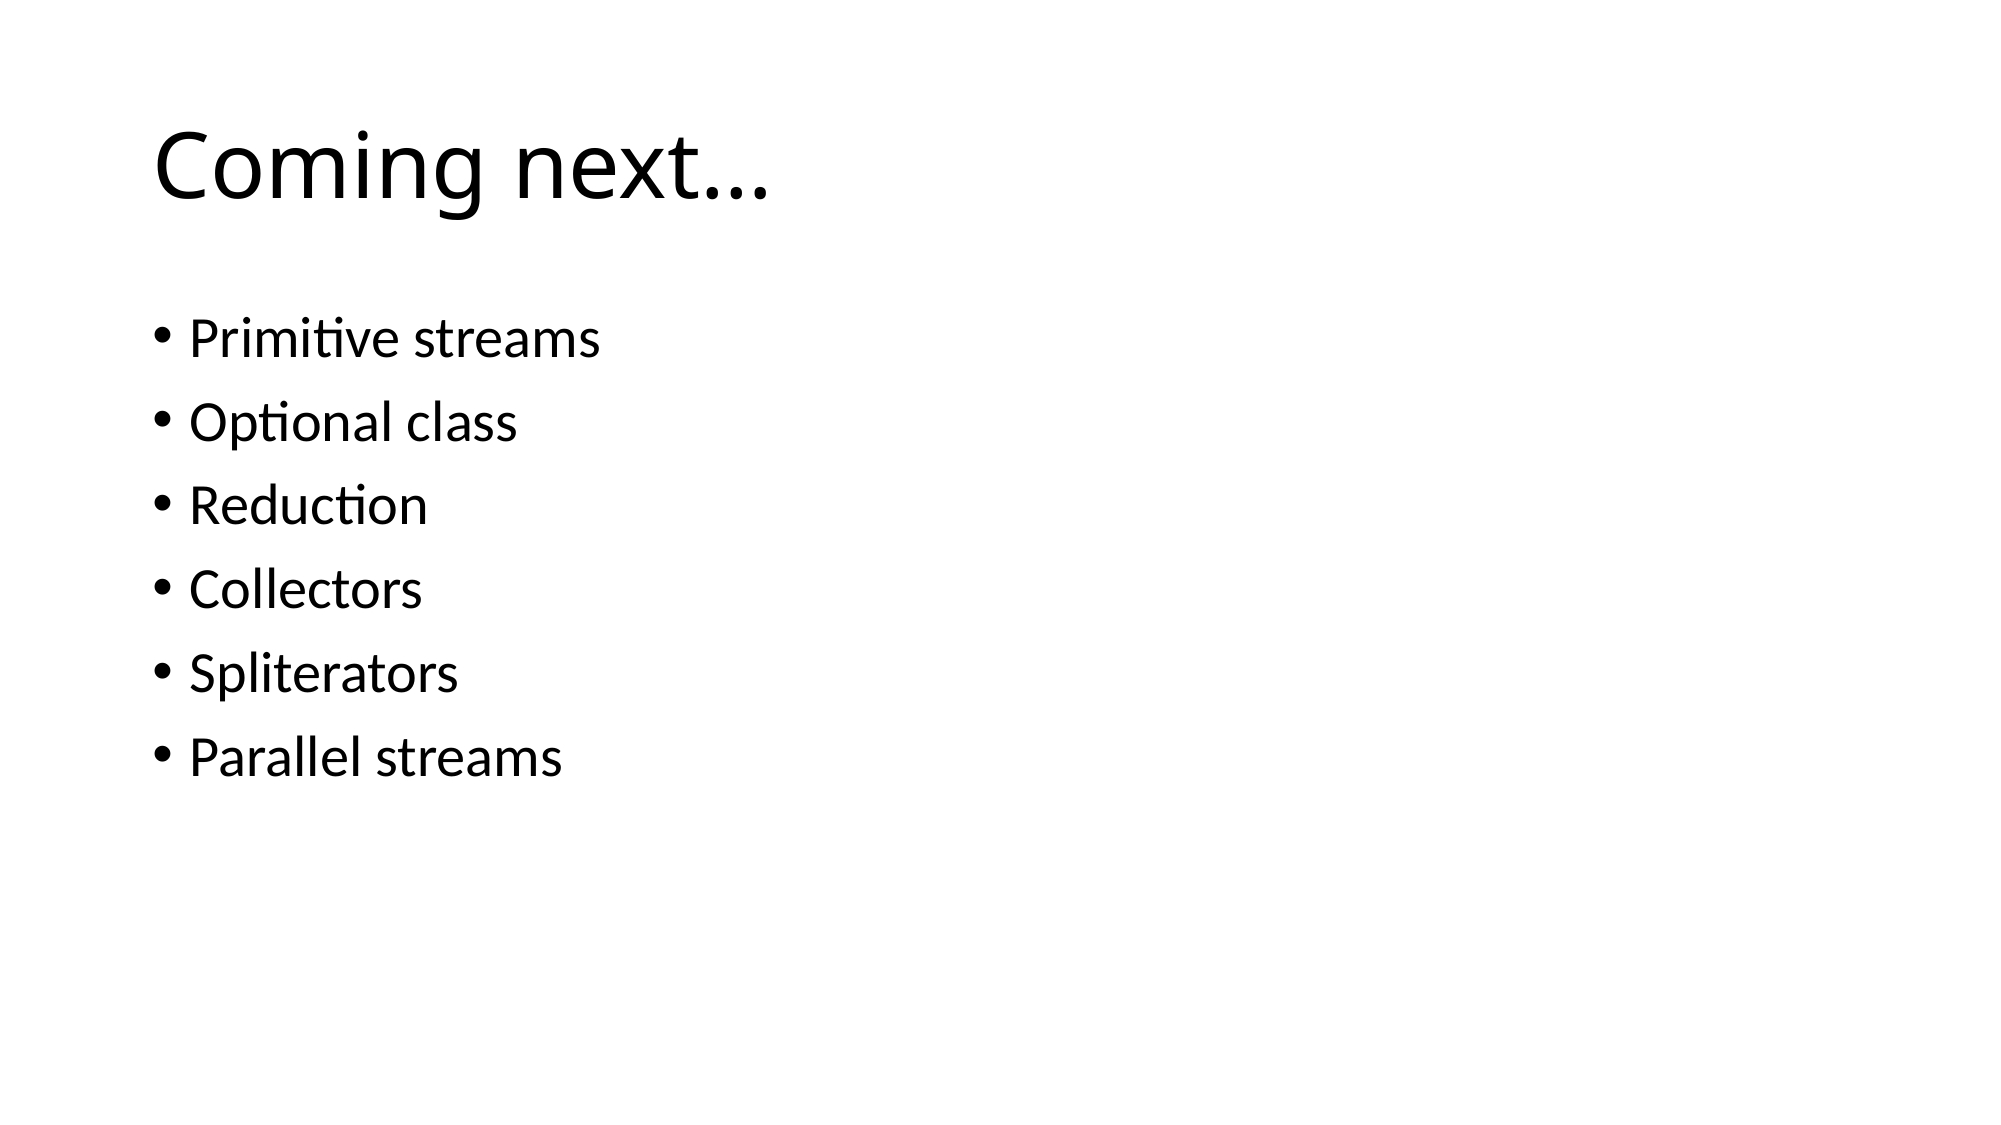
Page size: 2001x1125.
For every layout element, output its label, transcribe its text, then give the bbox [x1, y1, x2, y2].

title Coming next… [137, 59, 1863, 278]
list Primitive streams Optional class Reduction Collectors Spliterators Parallel streams [137, 299, 1863, 1014]
